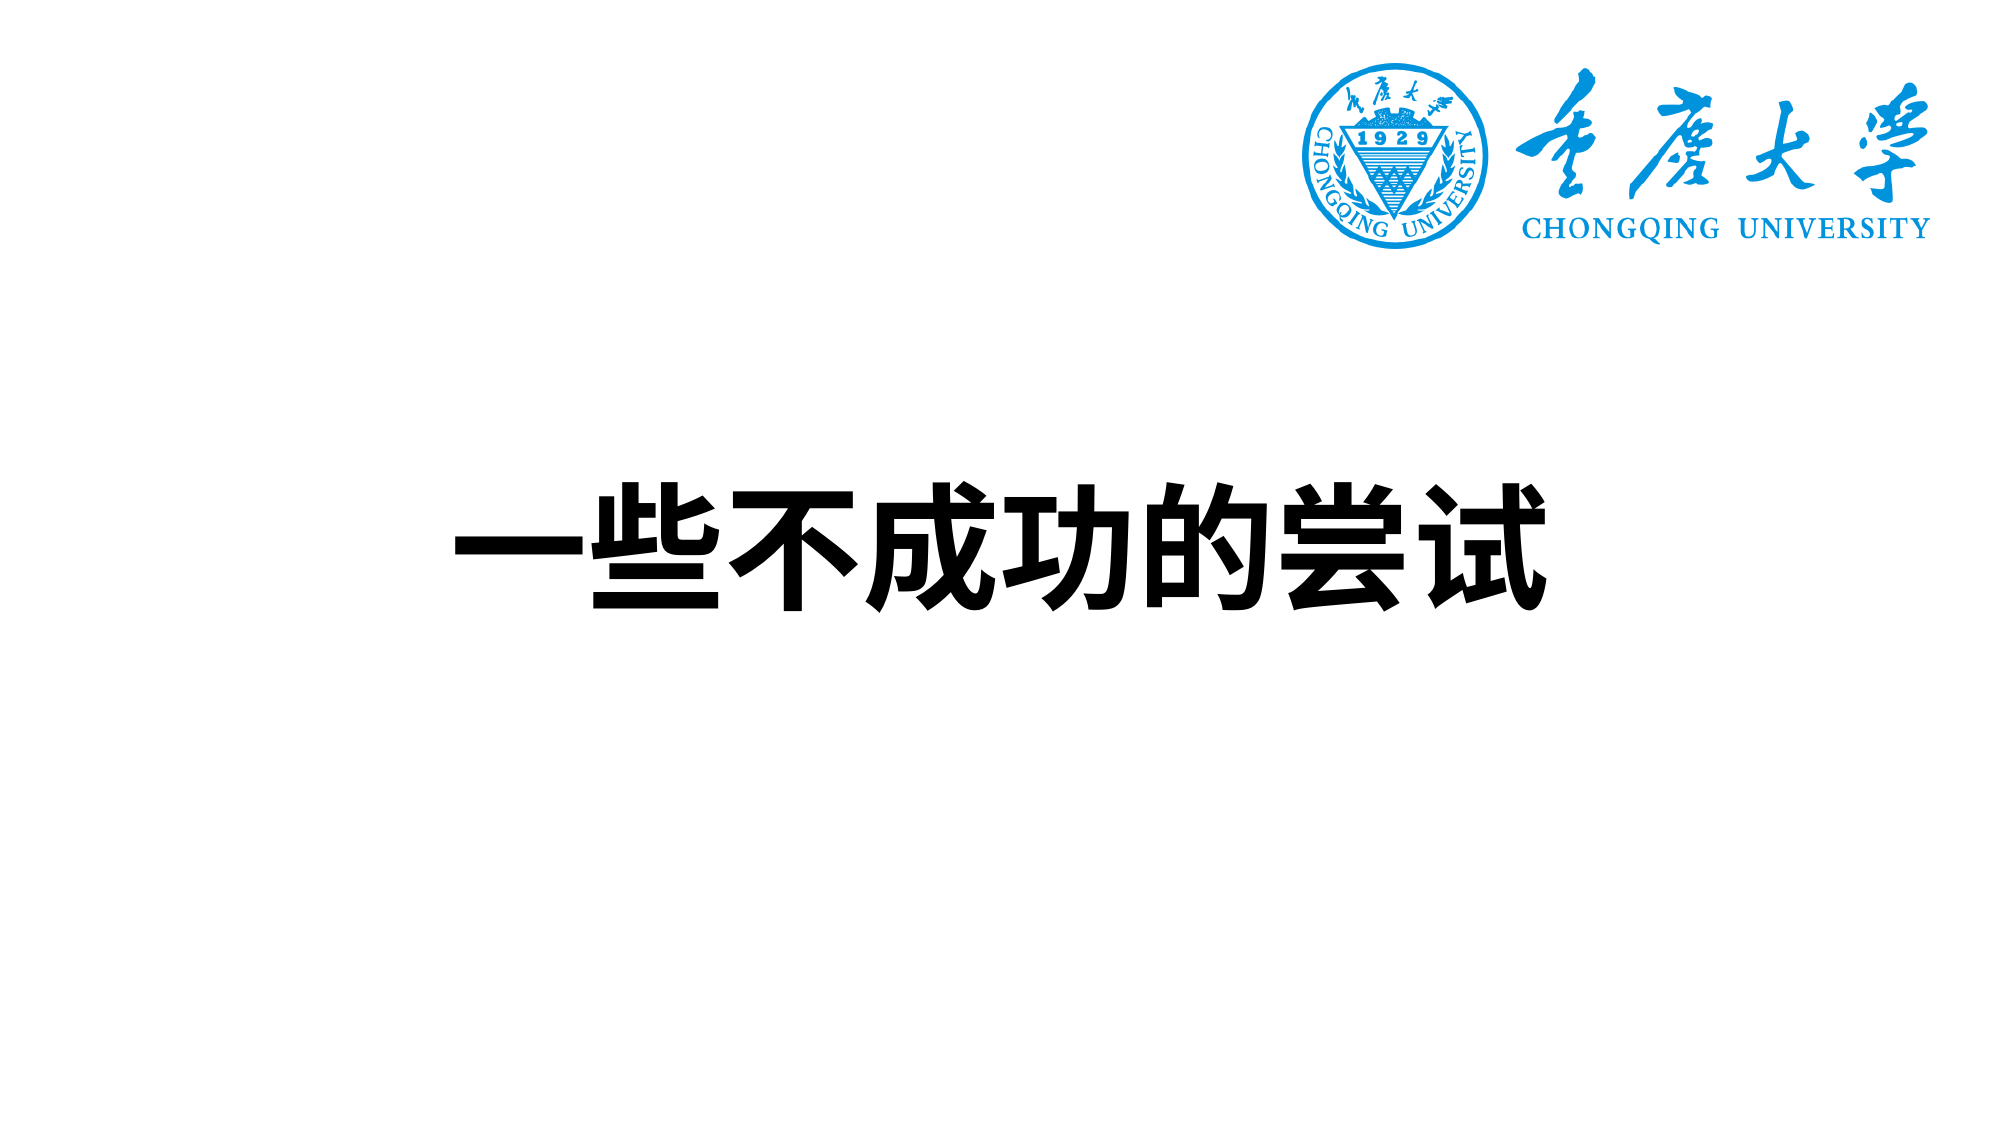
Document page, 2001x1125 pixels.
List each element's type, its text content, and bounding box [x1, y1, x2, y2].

title 一些不成功的尝试 [249, 244, 1750, 637]
picture [1253, 0, 1978, 278]
